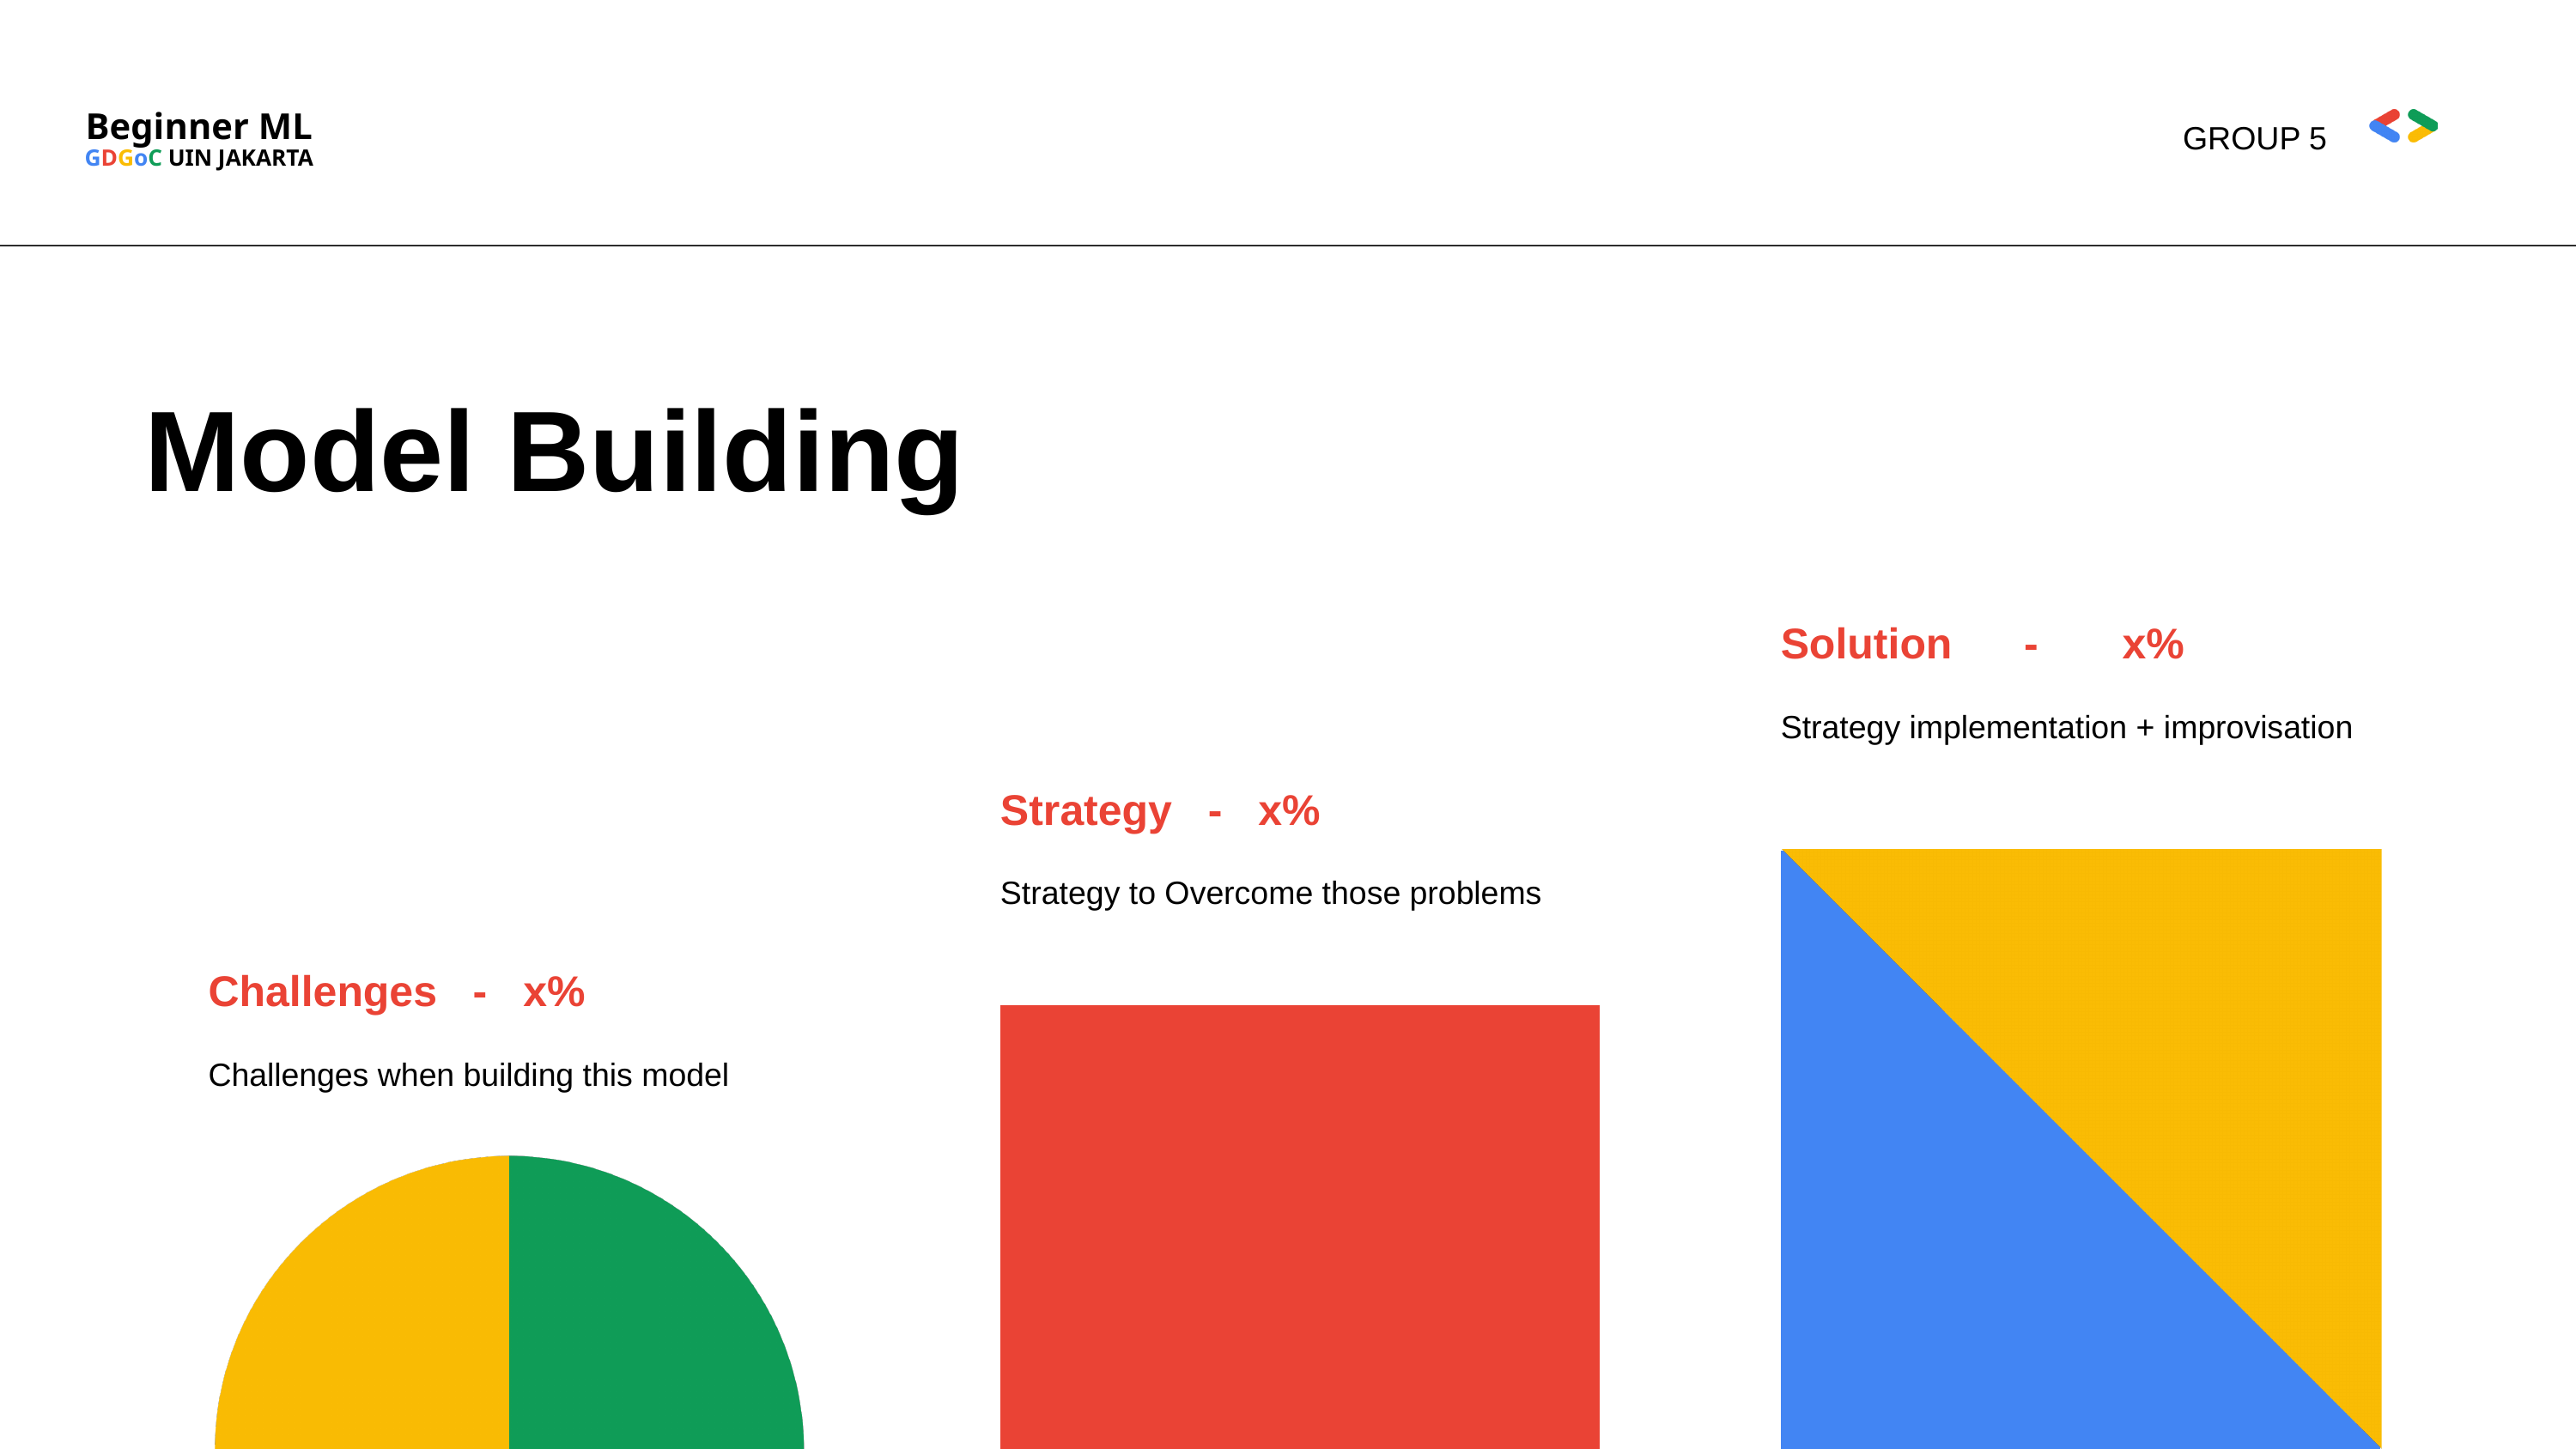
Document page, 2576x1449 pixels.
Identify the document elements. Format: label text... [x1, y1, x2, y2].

text_box [2369, 91, 2439, 161]
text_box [1780, 595, 2358, 779]
text_box GROUP 5 [1618, 99, 2327, 157]
text_box Model Building [144, 363, 1619, 515]
text_box [208, 1150, 808, 1449]
text_box GDGoC UIN JAKARTA [79, 132, 319, 171]
text_box [1782, 849, 2382, 1449]
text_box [208, 943, 786, 1080]
text_box Beginner ML [76, 87, 321, 148]
text_box [999, 1004, 1601, 1449]
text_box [999, 761, 1578, 898]
